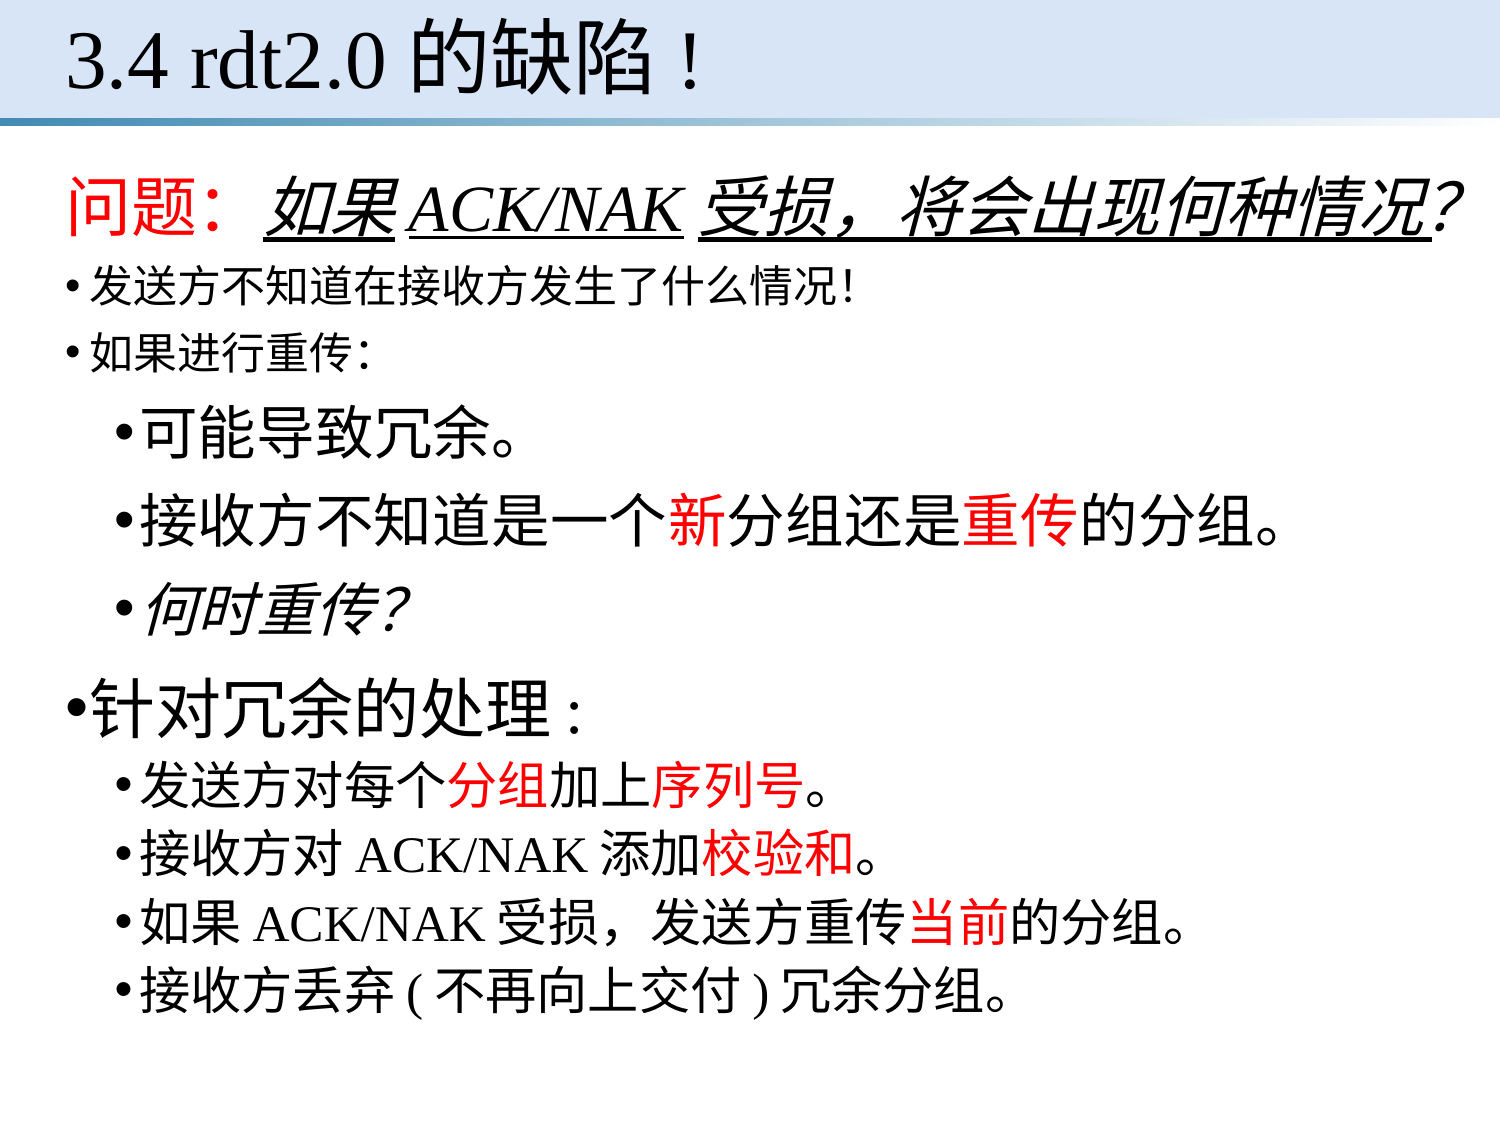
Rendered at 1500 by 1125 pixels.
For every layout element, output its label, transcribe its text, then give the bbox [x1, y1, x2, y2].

list 问题：如果ACK/NAK受损，将会出现何种情况？ 发送方不知道在接收方发生了什么情况！ 如果进行重传： 可能导致冗余。 接收方不知道是一个新分组还是重传的分组。 何时重传？ 针对冗余的处理: 发送方对每个分组加上序列号。 接收方对ACK/NAK添加校验和。 如果ACK/NAK受损，发送方重传当前的分组。 接收方丢弃(不再向上交付)冗余分组。 [50, 158, 1448, 1058]
title 3.4 rdt2.0的缺陷! [50, 0, 1448, 123]
